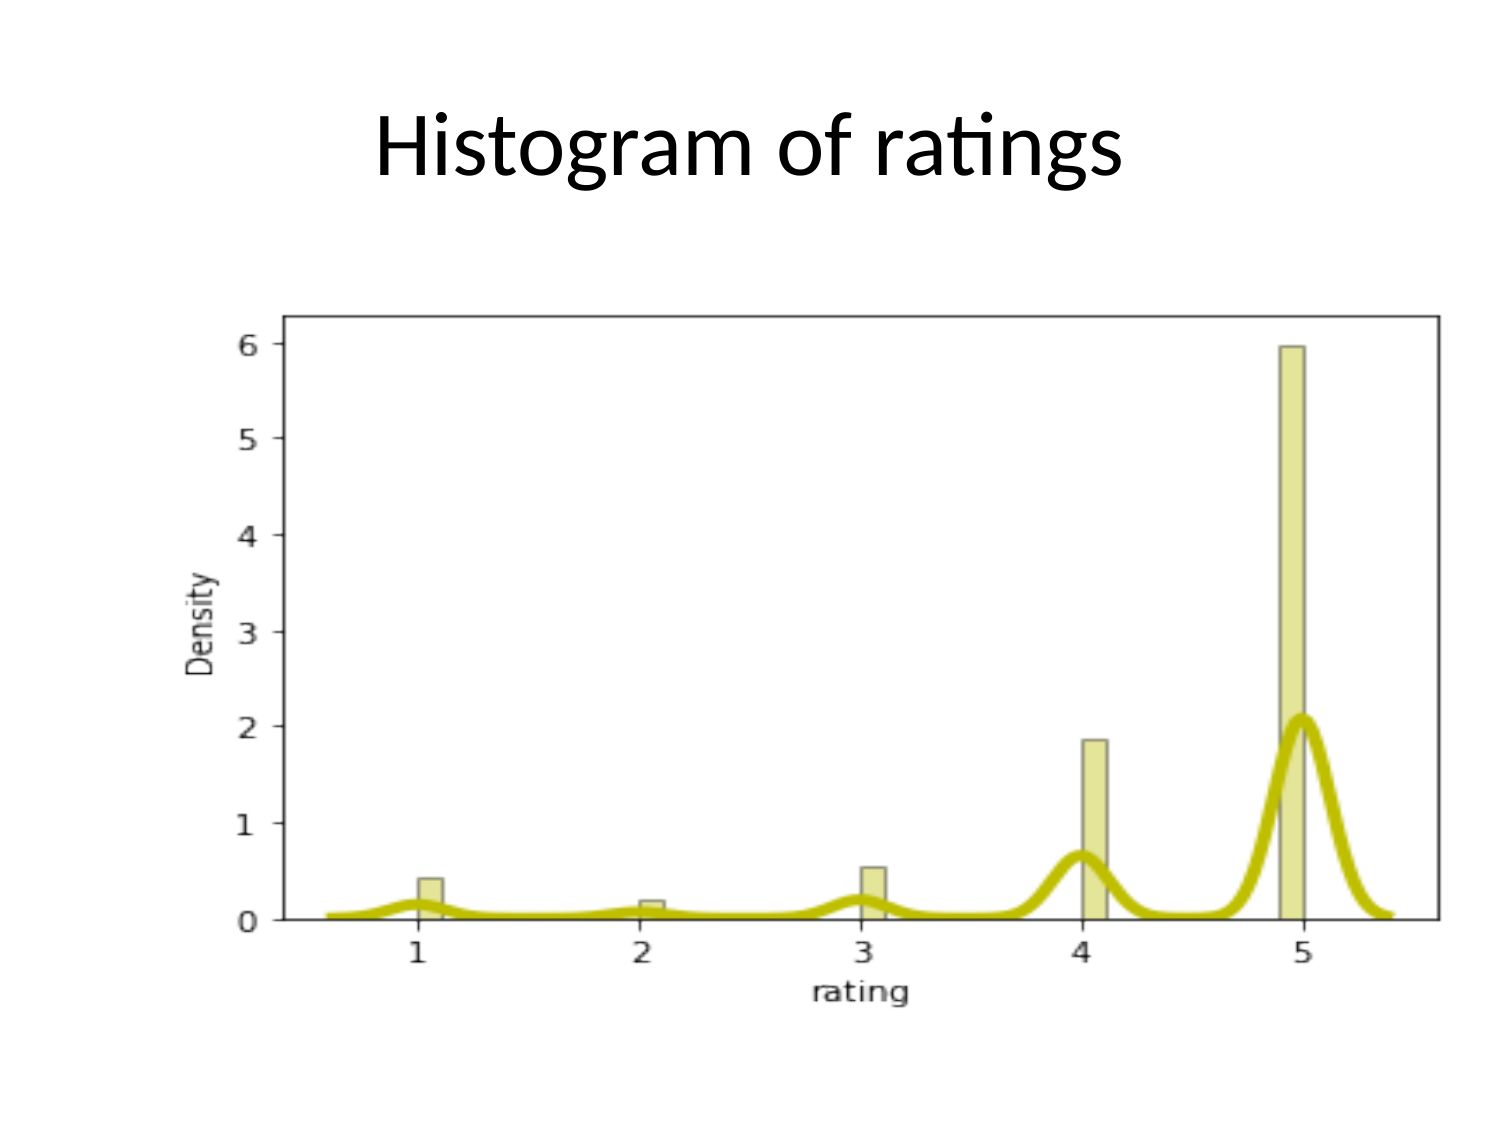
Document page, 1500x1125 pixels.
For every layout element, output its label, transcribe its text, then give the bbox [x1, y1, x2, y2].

title Histogram of ratings [75, 45, 1425, 233]
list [162, 299, 1463, 1026]
